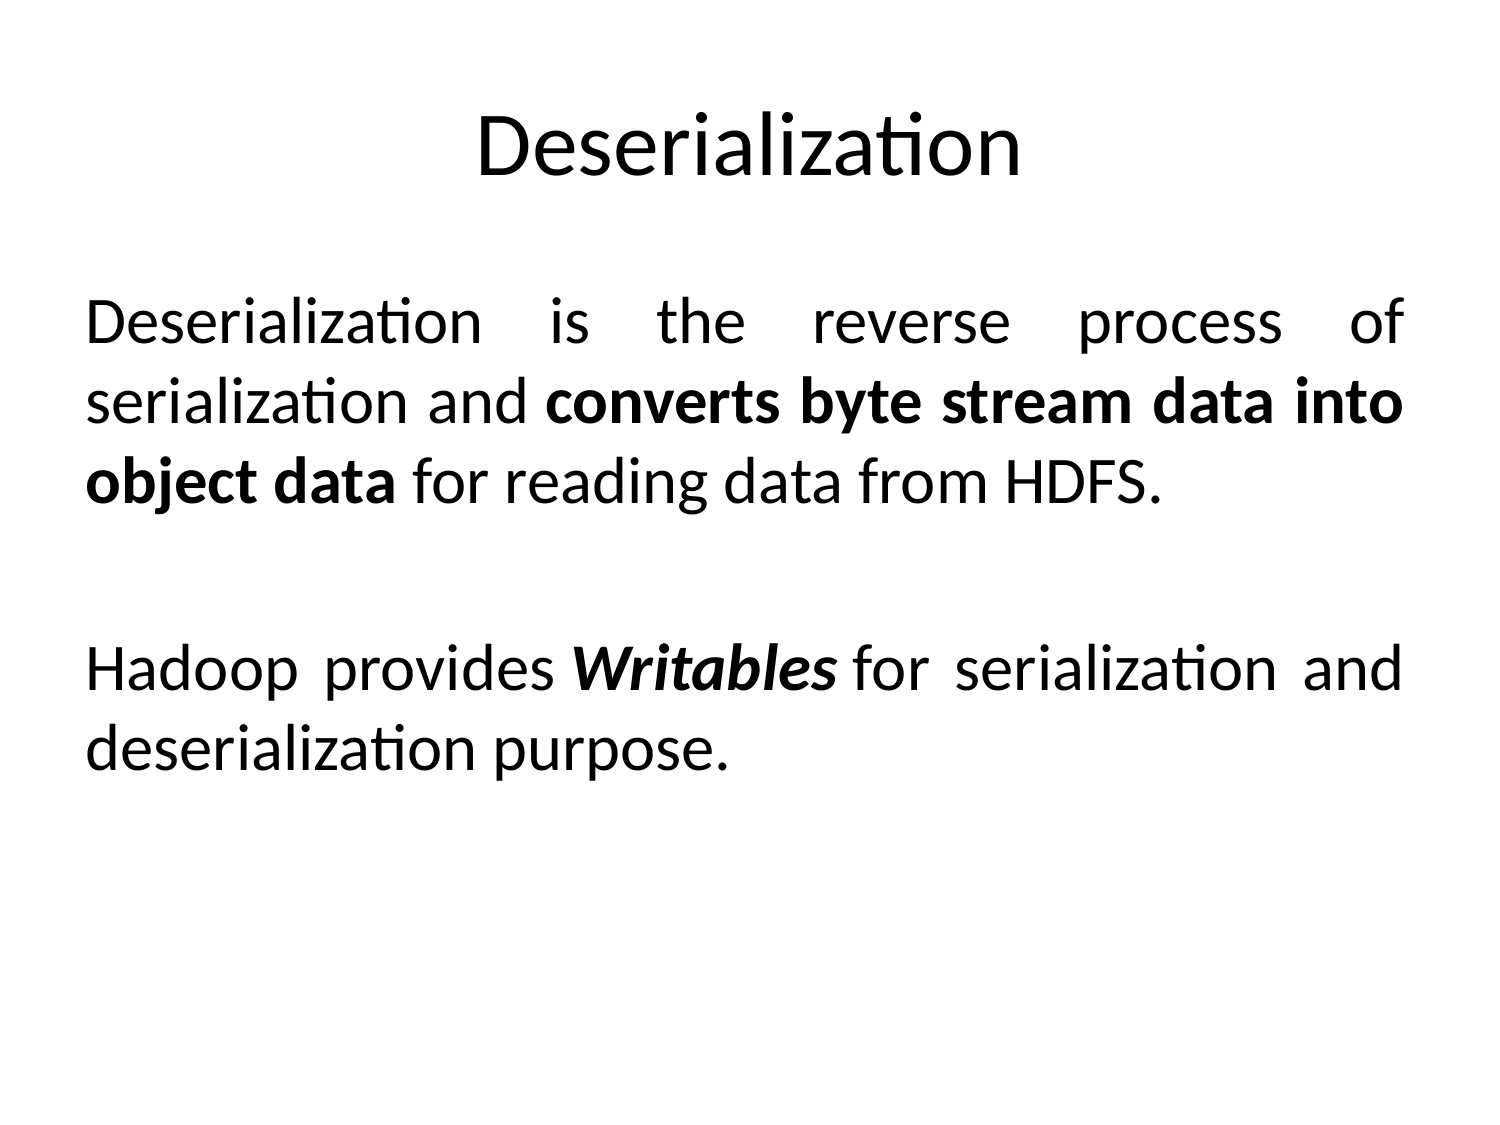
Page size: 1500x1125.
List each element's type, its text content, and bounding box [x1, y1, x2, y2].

list Deserialization is the reverse process of serialization and converts byte stream data into object data for reading data from HDFS. Hadoop provides Writables for serialization and deserialization purpose. [70, 269, 1421, 912]
title Deserialization [75, 45, 1425, 233]
